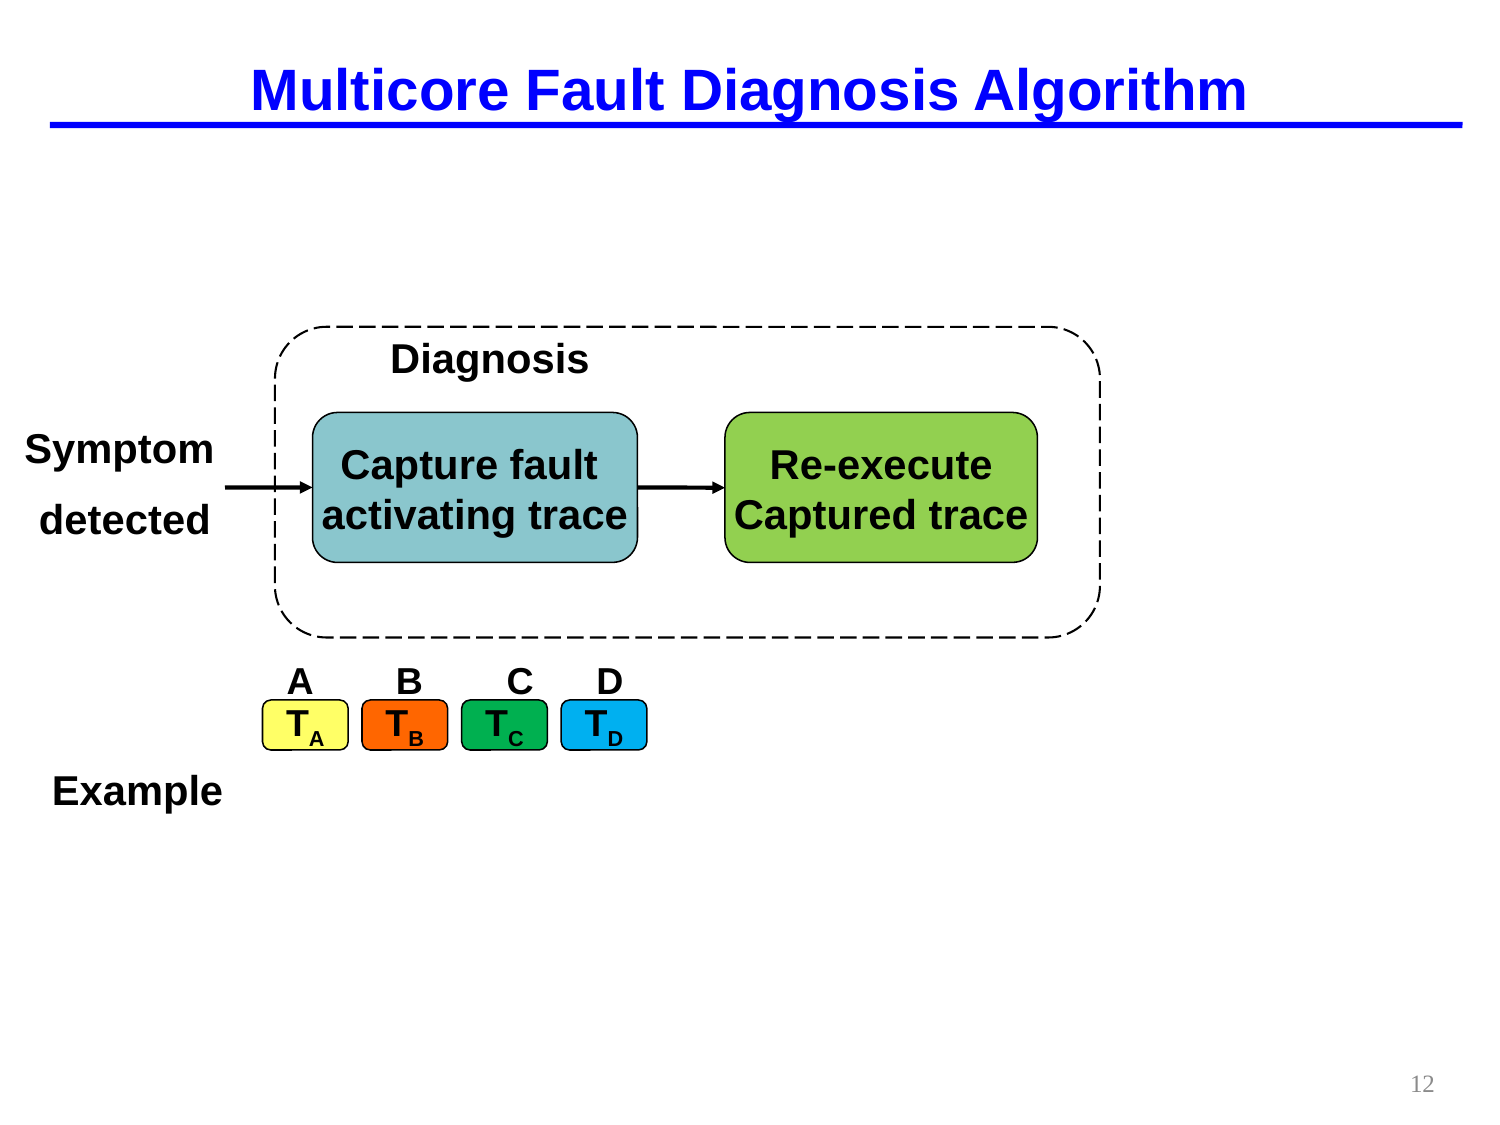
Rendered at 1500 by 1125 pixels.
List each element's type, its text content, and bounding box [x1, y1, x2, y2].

slide_number 12 [1100, 1052, 1450, 1113]
text_box Symptom detected [0, 412, 269, 553]
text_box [274, 324, 1101, 638]
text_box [262, 649, 698, 751]
title Multicore Fault Diagnosis Algorithm [0, 24, 1500, 151]
text_box Example [0, 754, 313, 824]
